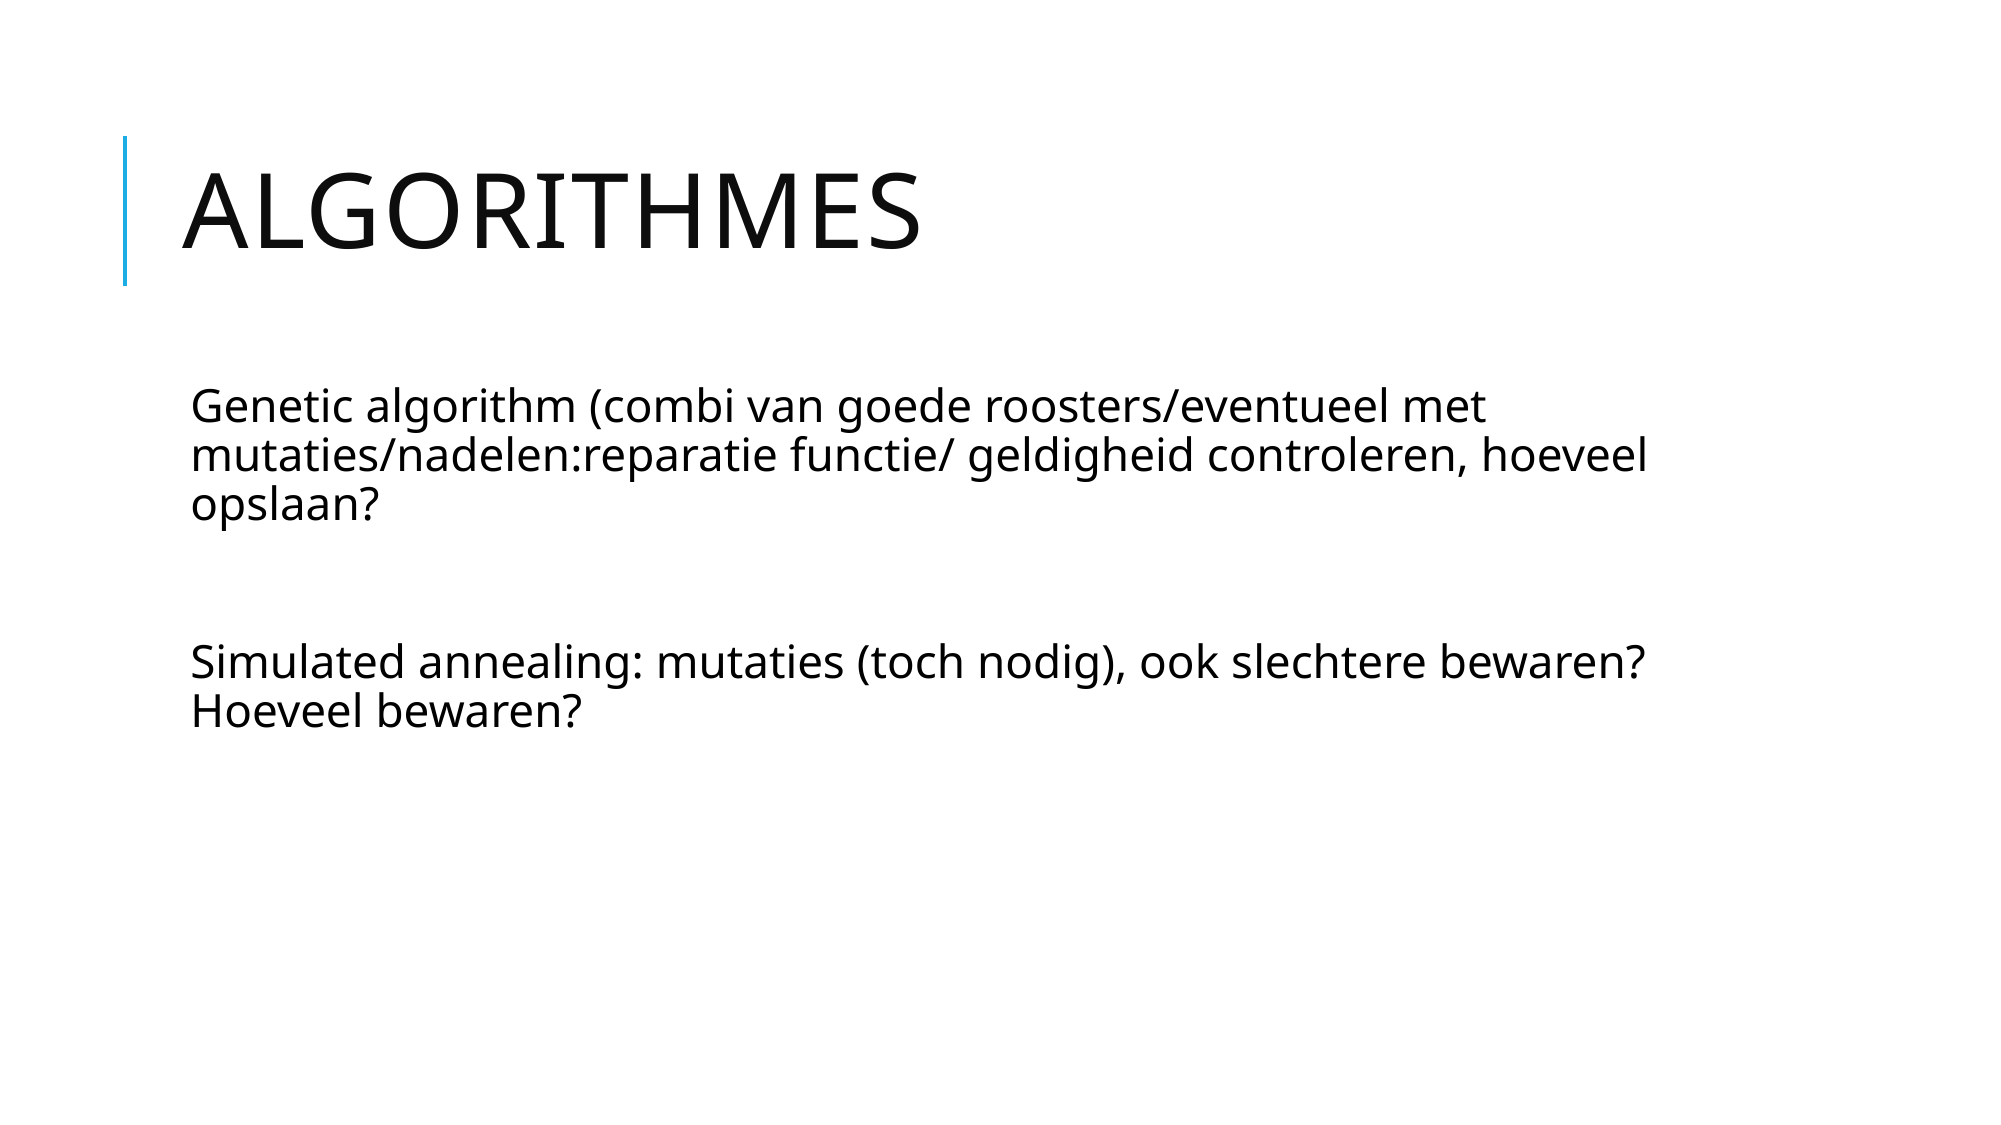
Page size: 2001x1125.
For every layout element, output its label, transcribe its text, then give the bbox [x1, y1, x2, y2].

list Genetic algorithm (combi van goede roosters/eventueel met mutaties/nadelen:reparatie functie/ geldigheid controleren, hoeveel opslaan? Simulated annealing: mutaties (toch nodig), ook slechtere bewaren? Hoeveel bewaren? [168, 375, 1763, 1035]
title algorithmes [168, 96, 1763, 342]
